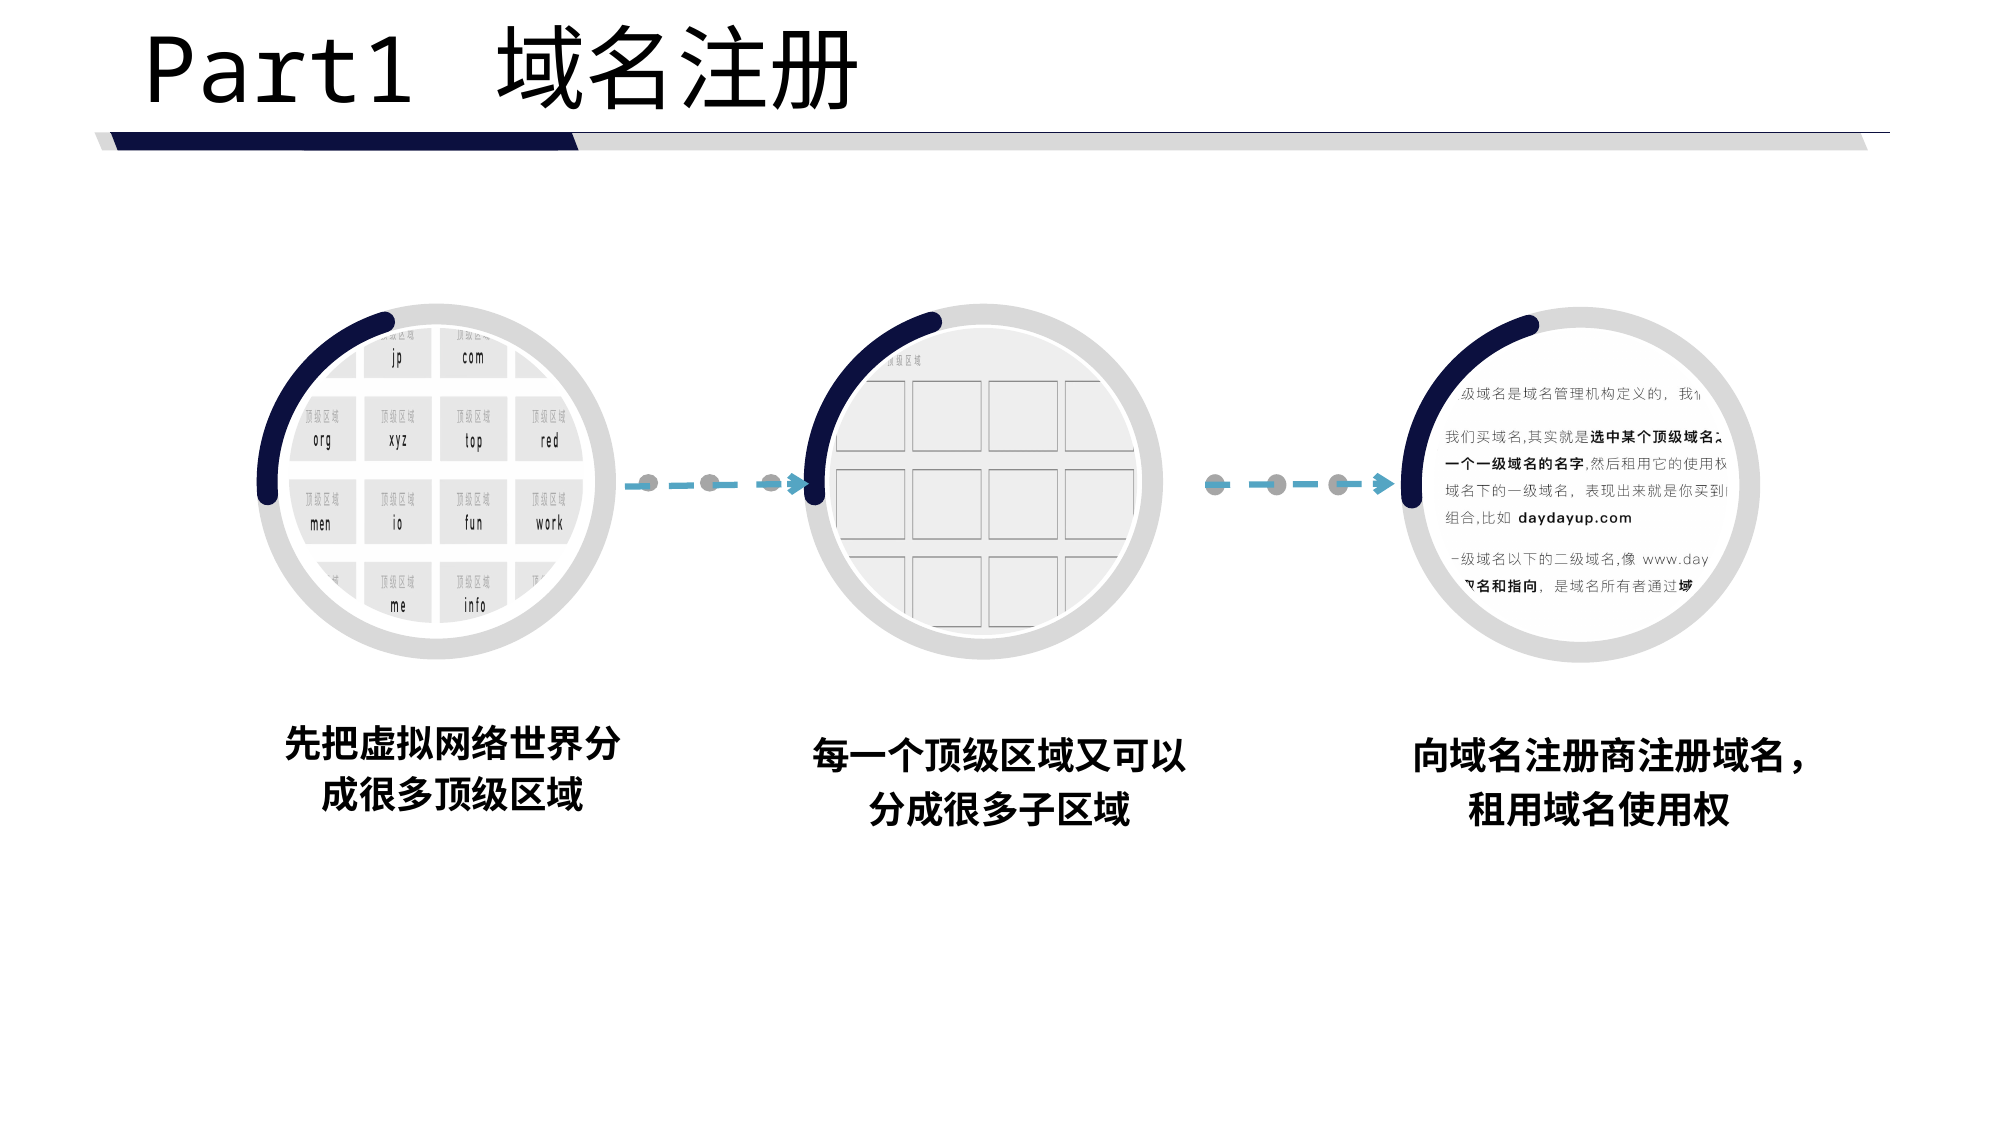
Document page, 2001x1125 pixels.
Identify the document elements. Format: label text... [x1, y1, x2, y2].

picture [829, 327, 1138, 635]
text_box Part1 域名注册 [110, 50, 894, 130]
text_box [1411, 317, 1750, 653]
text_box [247, 668, 659, 819]
text_box 每一个顶级区域又可以分成很多子区域 [794, 715, 1206, 839]
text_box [814, 314, 1153, 650]
picture [1434, 330, 1728, 640]
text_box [267, 313, 606, 650]
picture [288, 327, 584, 623]
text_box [94, 132, 1868, 151]
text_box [1205, 474, 1348, 483]
text_box 向域名注册商注册域名，租用域名使用权 [1394, 715, 1806, 839]
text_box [624, 483, 810, 487]
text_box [638, 487, 781, 492]
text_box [1205, 485, 1348, 496]
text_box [638, 474, 781, 483]
